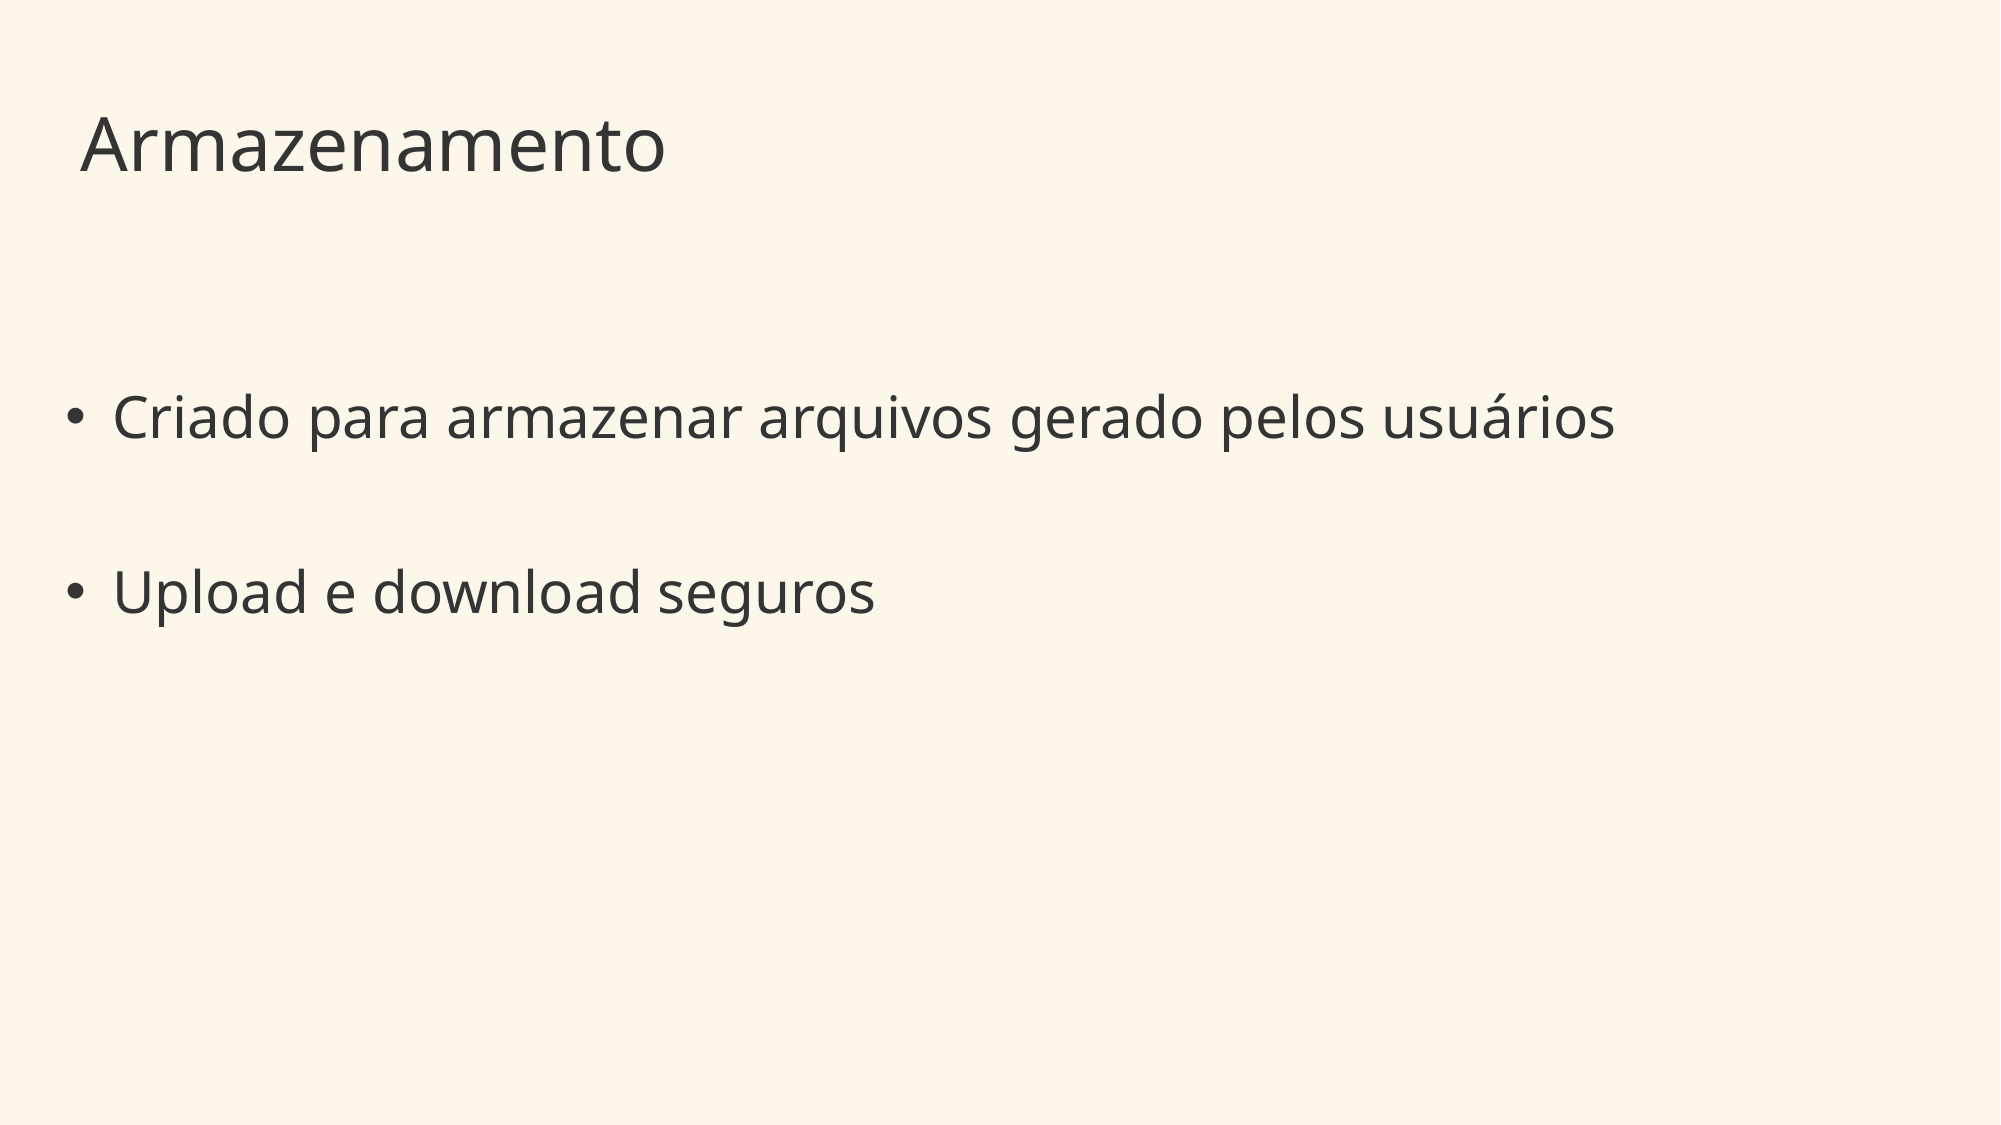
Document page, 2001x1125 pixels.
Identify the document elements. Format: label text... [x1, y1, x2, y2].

text_box Criado para armazenar arquivos gerado pelos usuários Upload e download seguros [65, 275, 1729, 626]
text_box Armazenamento [65, 88, 926, 194]
